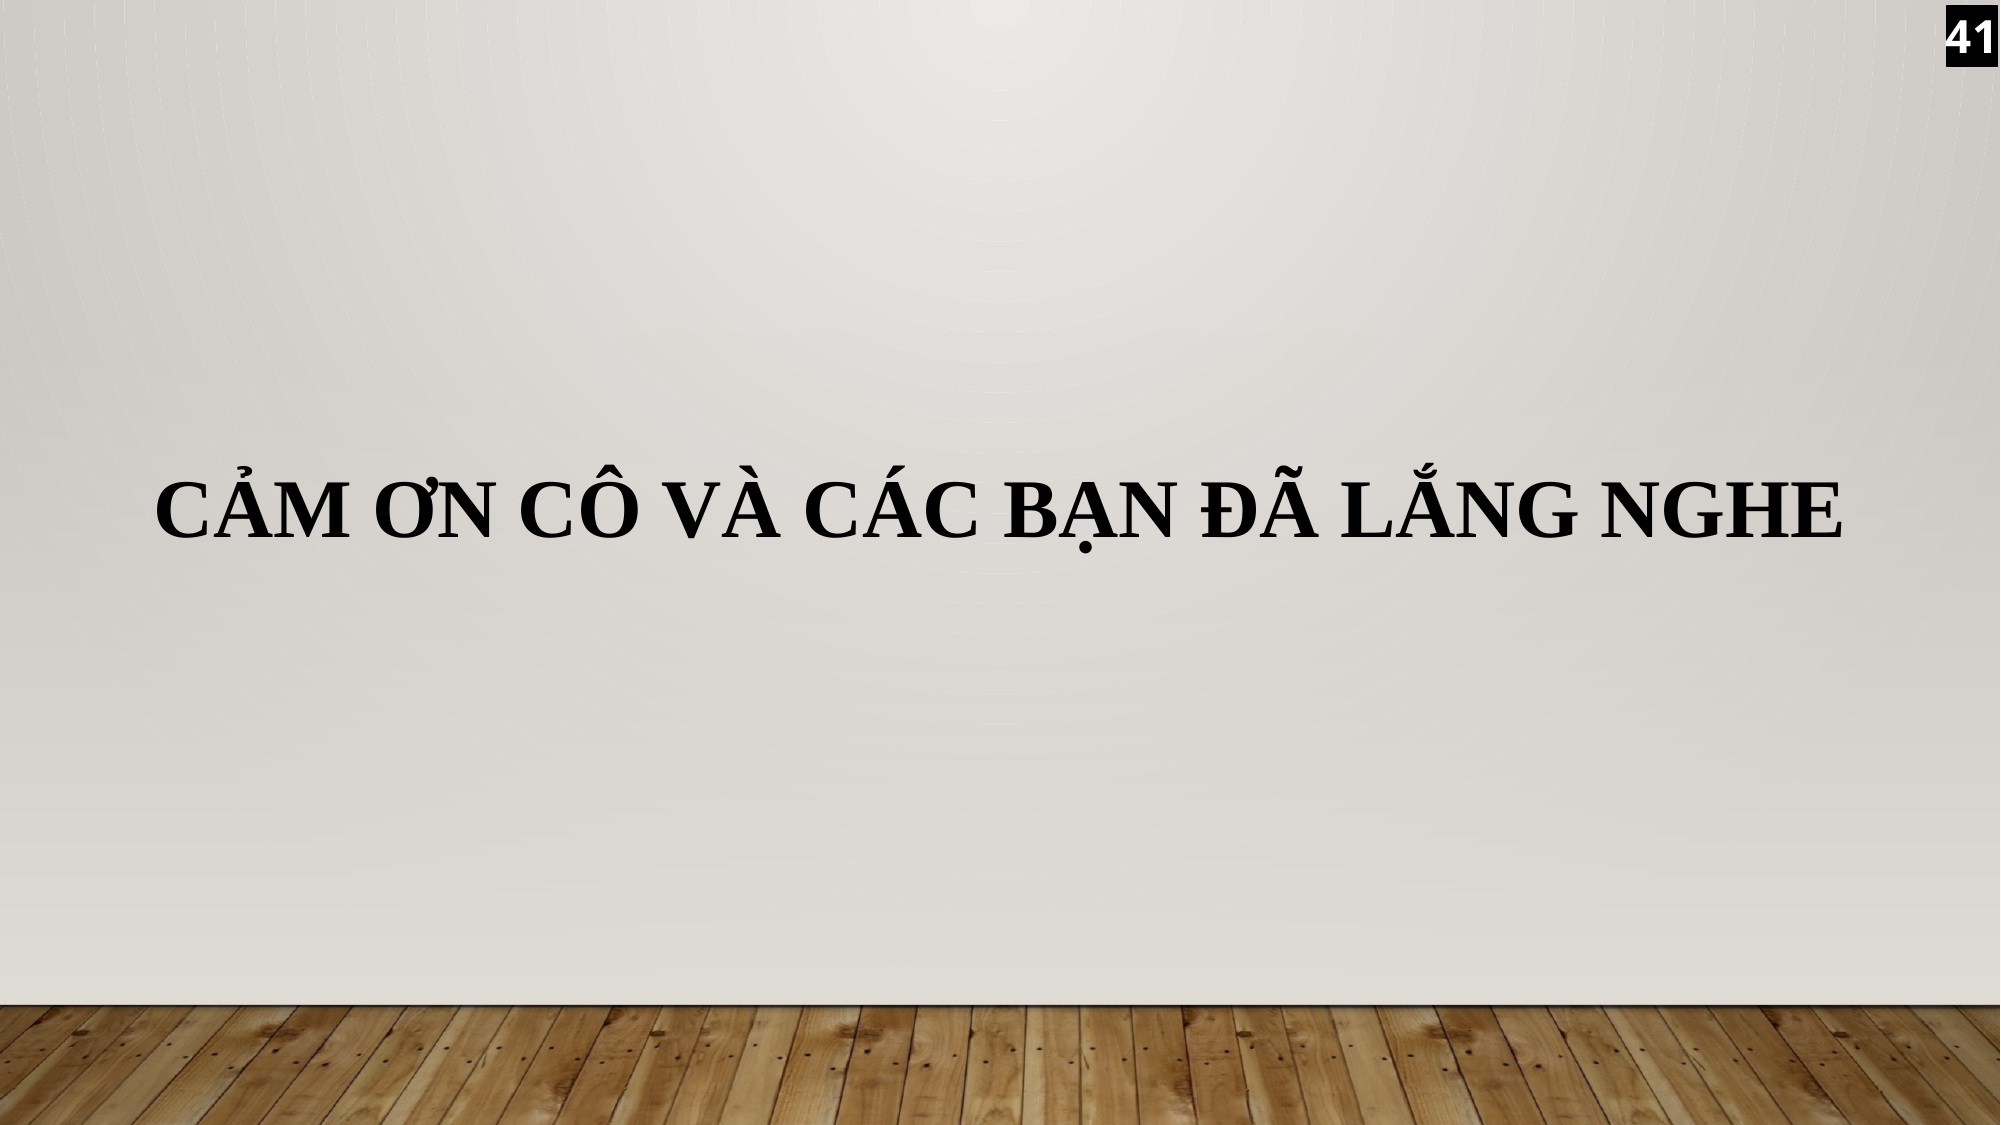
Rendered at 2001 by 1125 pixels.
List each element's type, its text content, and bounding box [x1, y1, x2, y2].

text_box CẢM ƠN CÔ VÀ CÁC BẠN ĐÃ LẮNG NGHE [138, 447, 1862, 562]
text_box 41 [1931, 0, 2000, 71]
picture [0, 1005, 2000, 1125]
